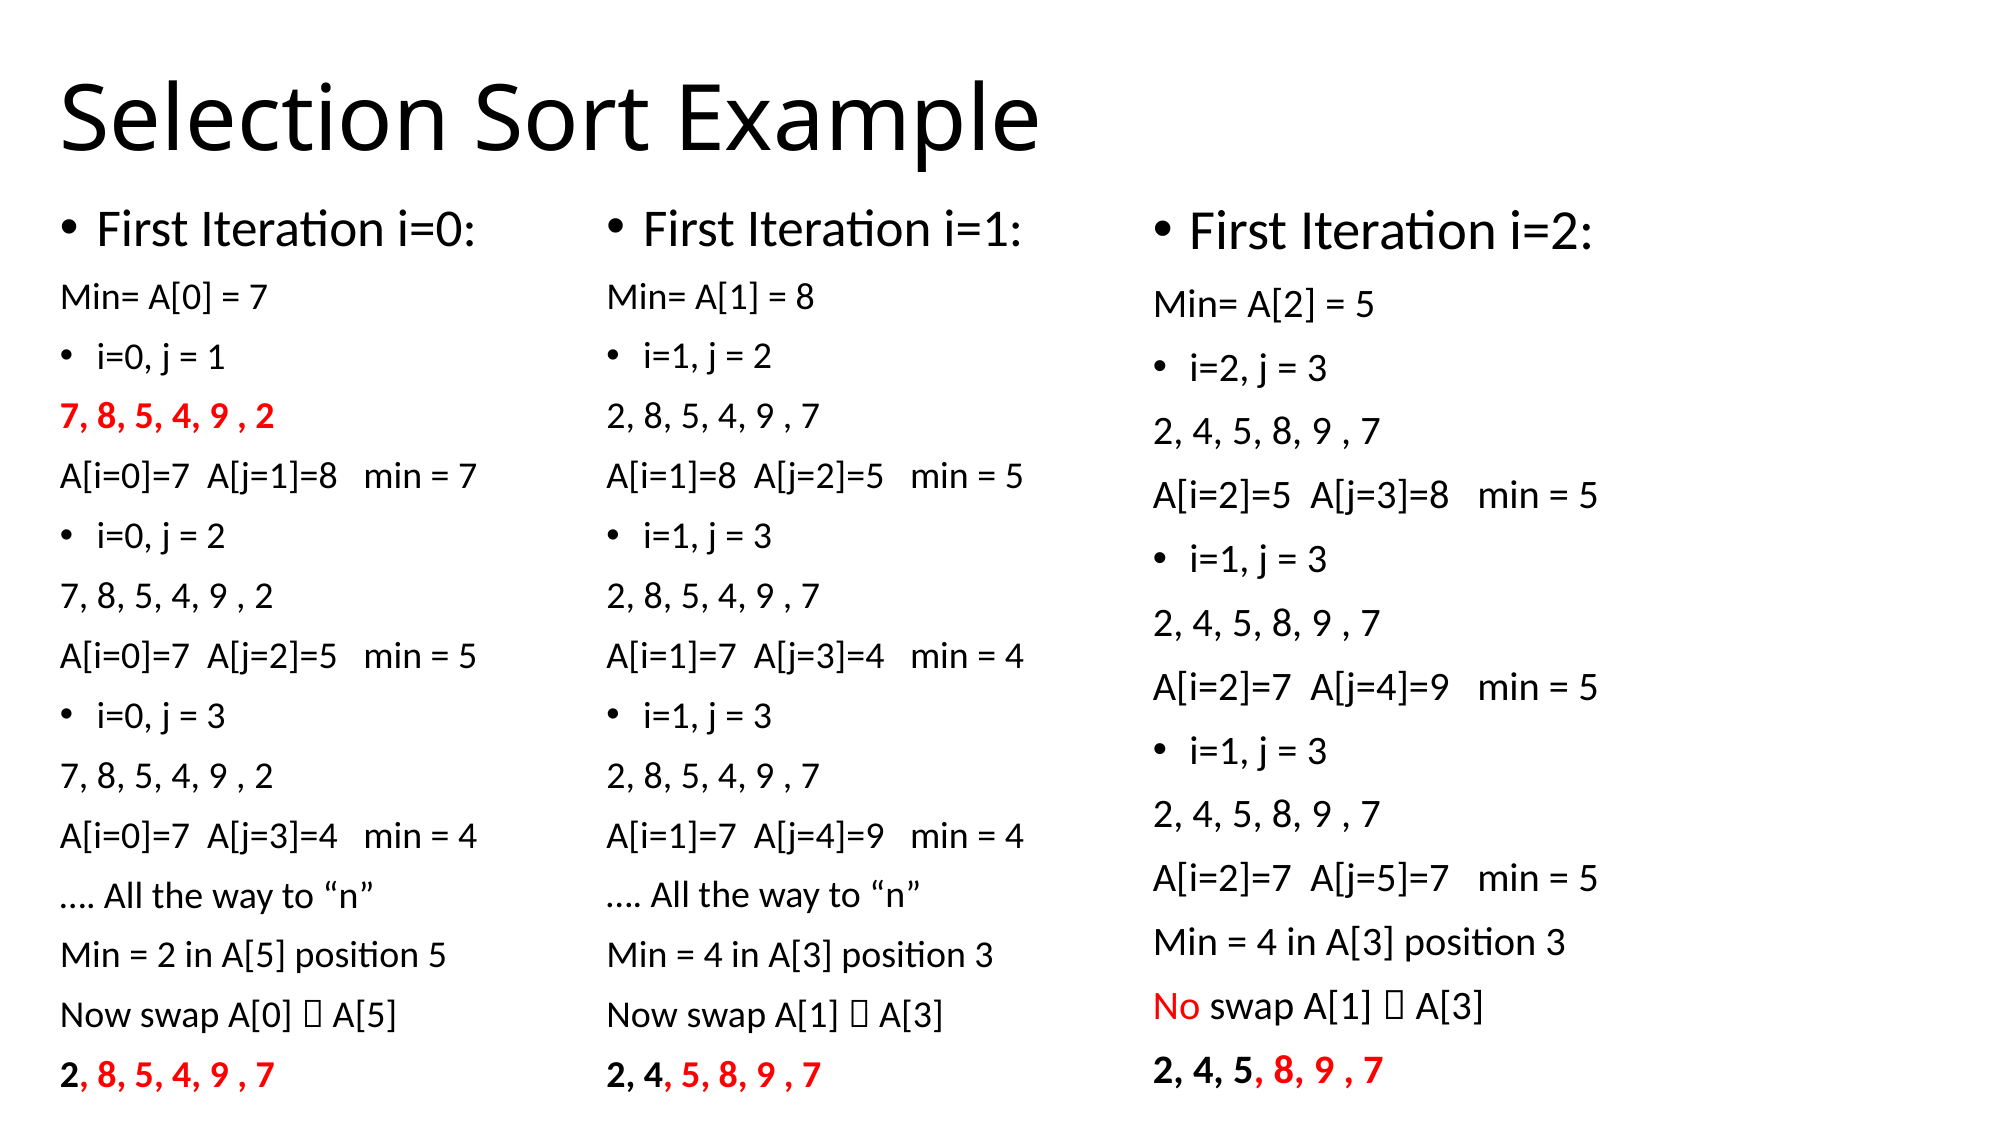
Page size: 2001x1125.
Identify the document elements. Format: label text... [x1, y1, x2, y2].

title Selection Sort Example [44, 30, 1770, 211]
text_box First Iteration i=2: Min= A[2] = 5 i=2, j = 3 2, 4, 5, 8, 9 , 7 A[i=2]=5 A[j=3]=8 min = 5 i=1, j = 3 2, 4, 5, 8, 9 , 7 A[i=2]=7 A[j=4]=9 min = 5 i=1, j = 3 2, 4, 5, 8, 9 , 7 A[i=2]=7 A[j=5]=7 min = 5 Min = 4 in A[3] position 3 No swap A[1]  A[3] 2, 4, 5, 8, 9 , 7 [1137, 193, 1717, 1106]
text_box First Iteration i=1: Min= A[1] = 8 i=1, j = 2 2, 8, 5, 4, 9 , 7 A[i=1]=8 A[j=2]=5 min = 5 i=1, j = 3 2, 8, 5, 4, 9 , 7 A[i=1]=7 A[j=3]=4 min = 4 i=1, j = 3 2, 8, 5, 4, 9 , 7 A[i=1]=7 A[j=4]=9 min = 4 …. All the way to “n” Min = 4 in A[3] position 3 Now swap A[1]  A[3] 2, 4, 5, 8, 9 , 7 [591, 192, 1170, 1105]
list First Iteration i=0: Min= A[0] = 7 i=0, j = 1 7, 8, 5, 4, 9 , 2 A[i=0]=7 A[j=1]=8 min = 7 i=0, j = 2 7, 8, 5, 4, 9 , 2 A[i=0]=7 A[j=2]=5 min = 5 i=0, j = 3 7, 8, 5, 4, 9 , 2 A[i=0]=7 A[j=3]=4 min = 4 …. All the way to “n” Min = 2 in A[5] position 5 Now swap A[0]  A[5] 2, 8, 5, 4, 9 , 7 [44, 192, 591, 1105]
